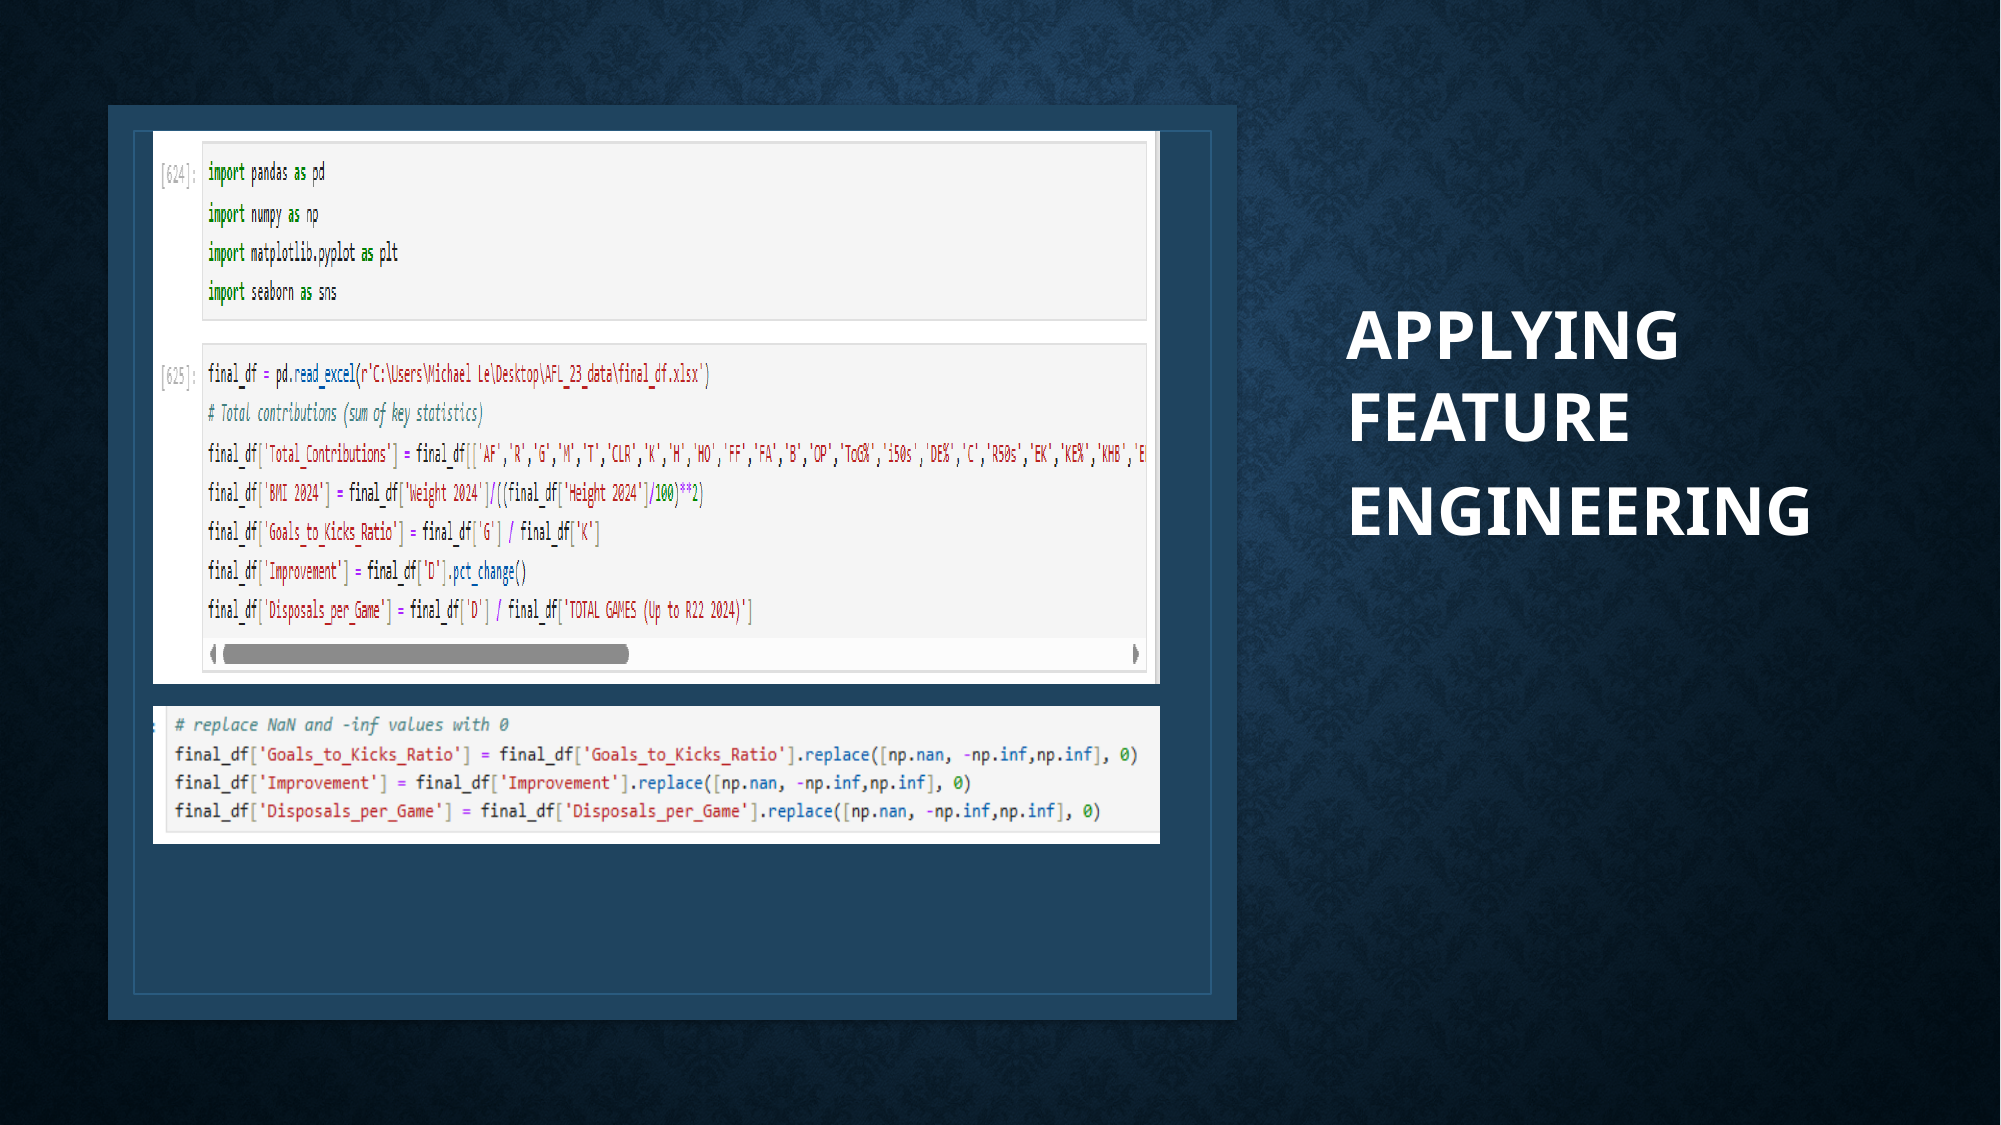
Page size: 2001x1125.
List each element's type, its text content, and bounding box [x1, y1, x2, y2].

text_box Applying Feature Engineering [1331, 0, 1920, 560]
picture [152, 705, 1160, 845]
text_box [122, 119, 1223, 1006]
picture [152, 130, 1160, 685]
text_box [132, 130, 1213, 995]
